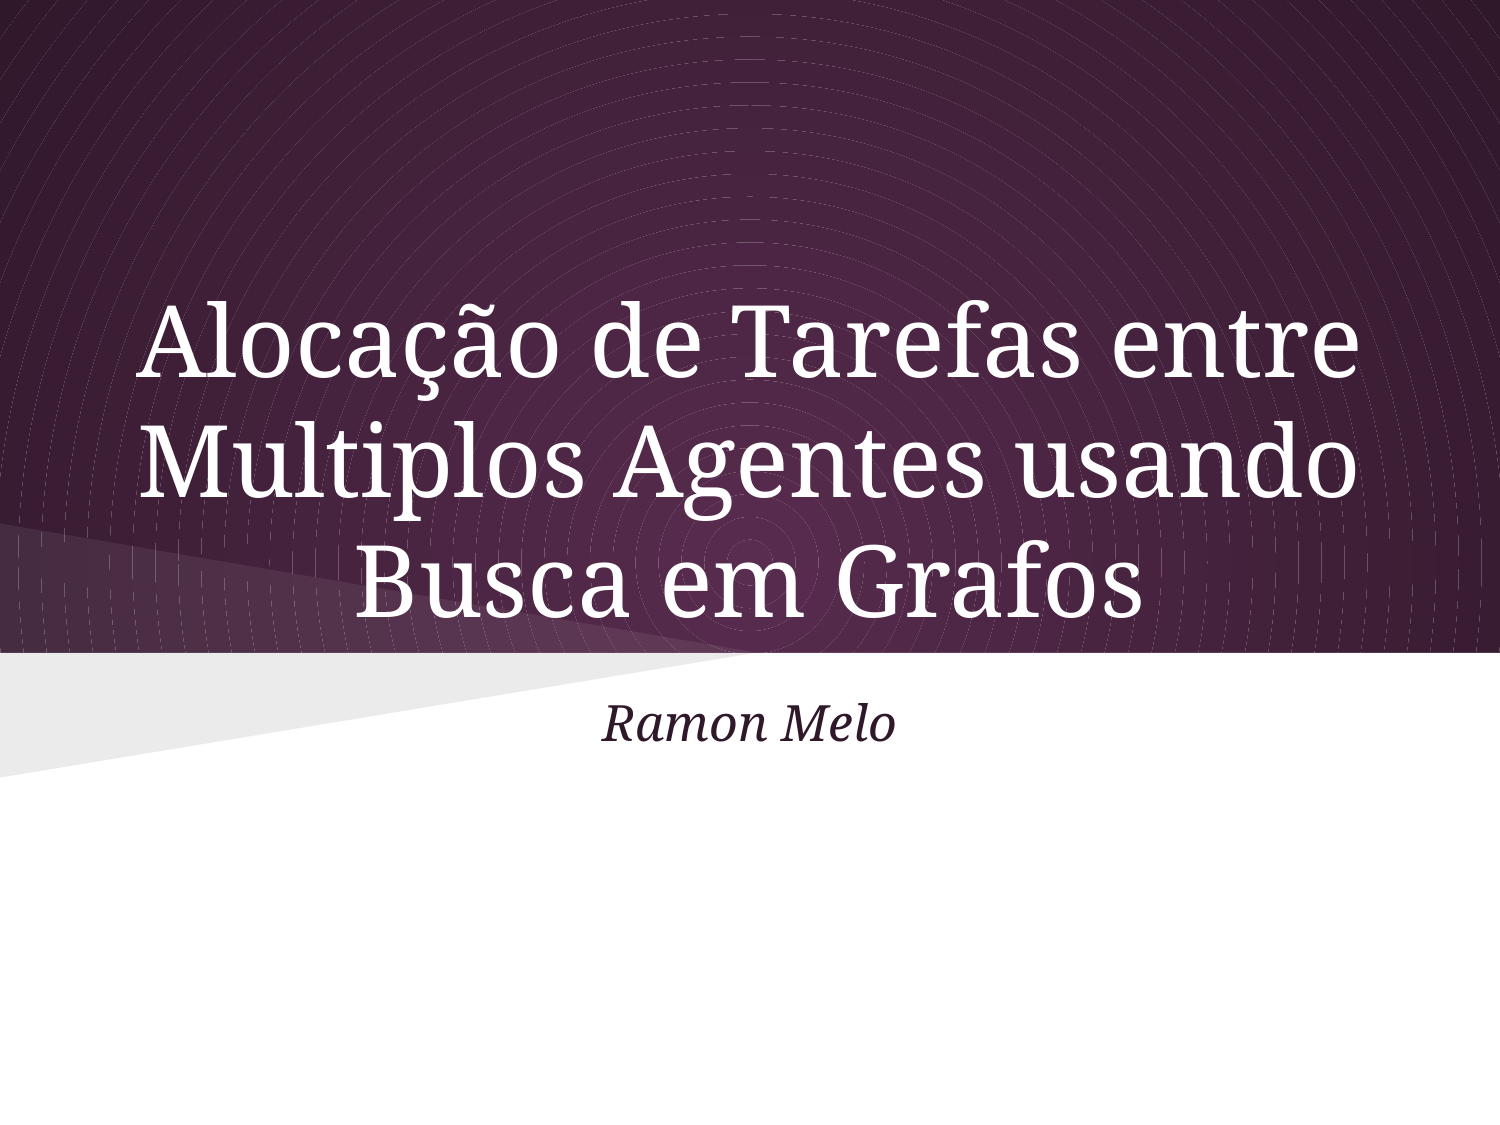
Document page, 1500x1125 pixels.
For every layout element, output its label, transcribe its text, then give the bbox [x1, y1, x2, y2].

title Alocação de Tarefas entre Multiplos Agentes usando Busca em Grafos [112, 382, 1388, 653]
subtitle Ramon Melo [112, 676, 1388, 823]
